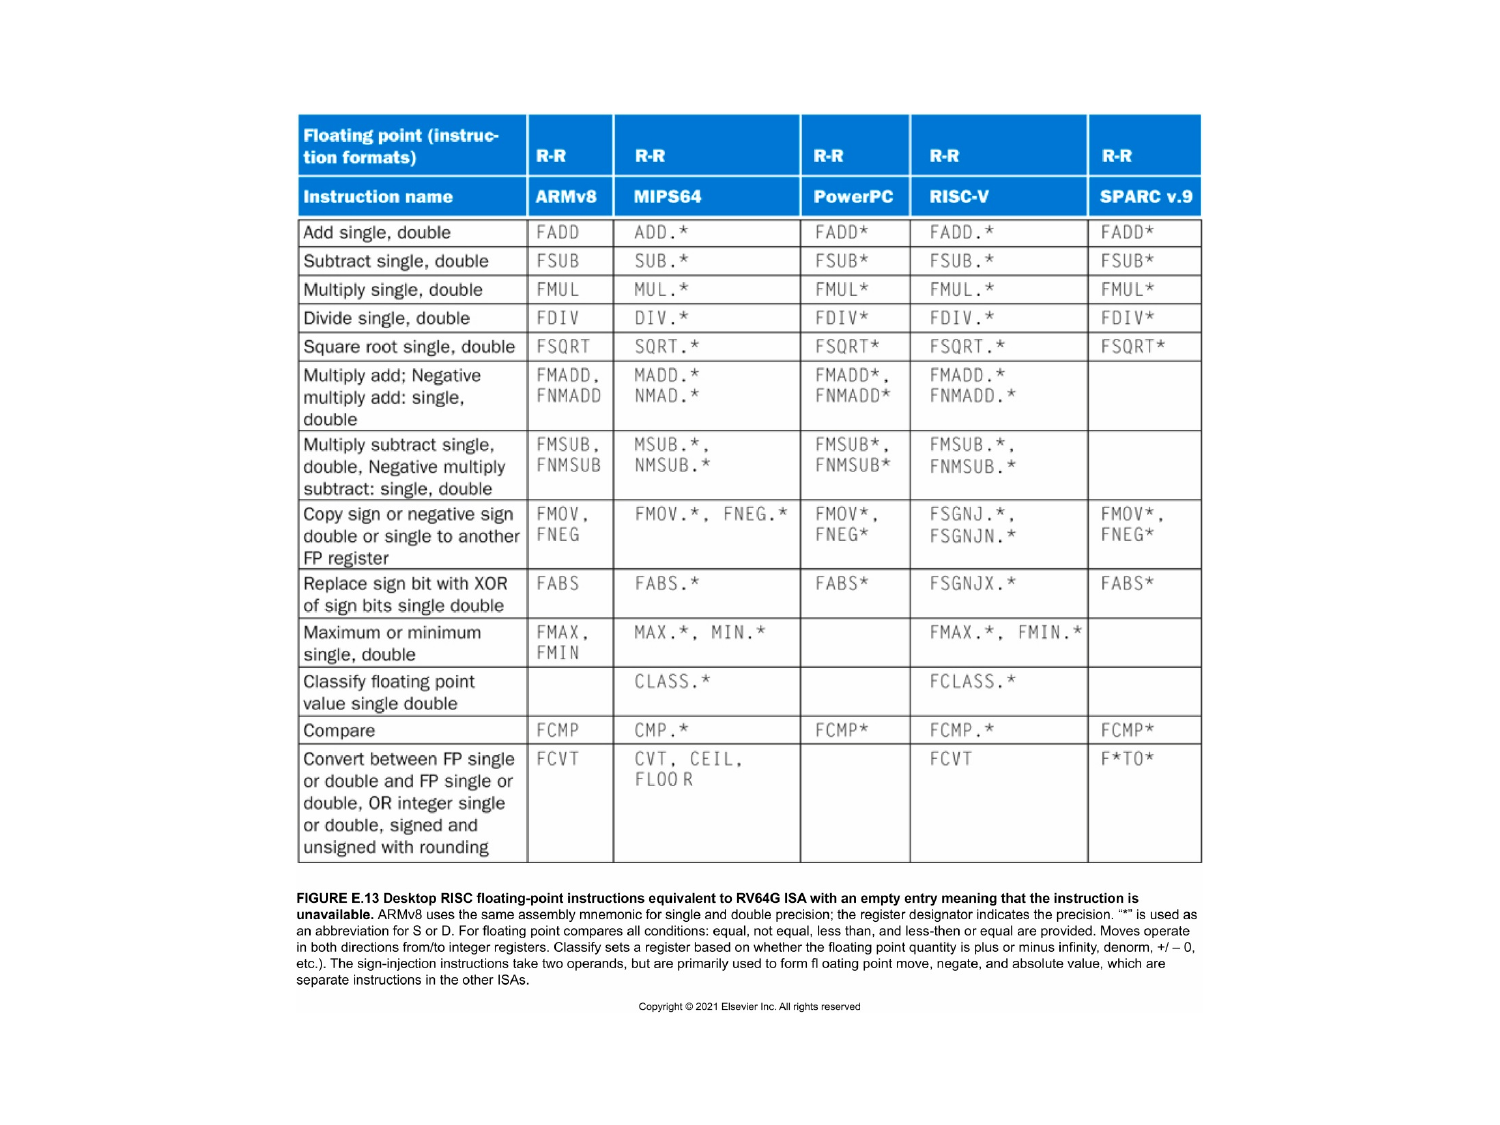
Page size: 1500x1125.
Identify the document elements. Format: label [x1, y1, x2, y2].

picture [296, 112, 1204, 1013]
